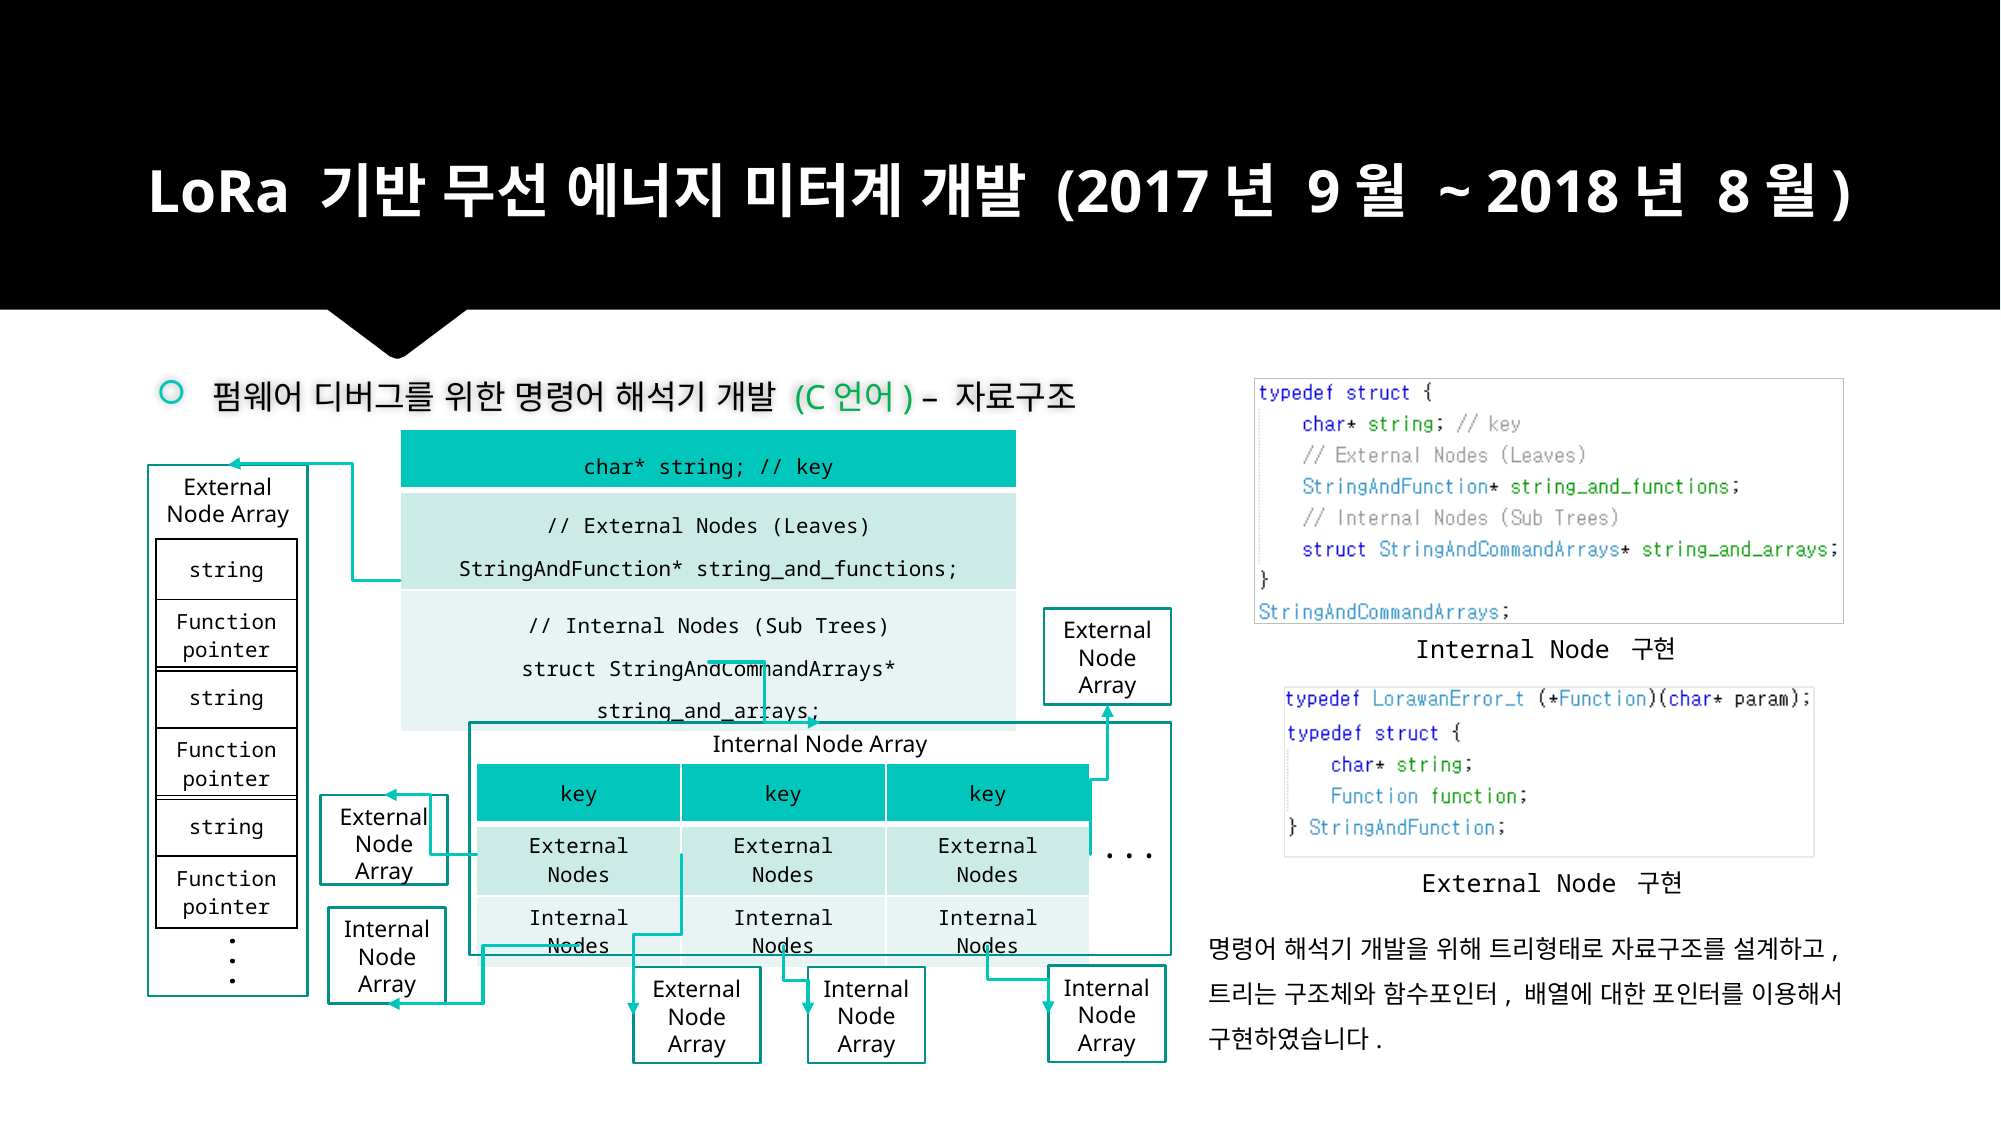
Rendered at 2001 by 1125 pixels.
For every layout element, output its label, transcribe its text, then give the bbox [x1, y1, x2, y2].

text_box [0, 0, 2000, 360]
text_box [227, 464, 401, 546]
text_box 명령어 해석기 개발을 위해 트리형태로 자료구조를 설계하고, 트리는 구조체와 함수포인터, 배열에 대한 포인터를 이용해서 구현하였습니다. [1194, 911, 1918, 1061]
text_box External Node Array [319, 794, 449, 886]
table_cell Internal Nodes [513, 956, 632, 967]
text_box Internal Node Array [1047, 964, 1167, 1063]
text_box External Node Array [632, 966, 762, 1064]
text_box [383, 794, 477, 855]
picture [1254, 377, 1845, 624]
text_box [734, 636, 795, 749]
table_cell // Internal Nodes (Sub Trees) struct StringAndCommandArrays* string_and_arrays; [401, 591, 1016, 731]
text_box · · · [188, 922, 265, 997]
text_box [0, 311, 2000, 1125]
text_box Internal Node Array [807, 966, 926, 1064]
title LoRa 기반 무선 에너지 미터계 개발 (2017년 9월 ~ 2018년 8월) [132, 73, 1868, 233]
table_cell Internal Nodes [682, 956, 782, 967]
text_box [1282, 686, 1815, 858]
text_box Internal Node Array [327, 906, 447, 1005]
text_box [760, 967, 831, 994]
table_header char* string; // key [401, 430, 1016, 487]
table_cell // External Nodes (Leaves) StringAndFunction* string_and_functions; [401, 493, 1016, 589]
text_box Internal Node Array [468, 721, 1172, 956]
list 펌웨어 디버그를 위한 명령어 해석기 개발 (C언어) – 자료구조 [141, 369, 1148, 428]
table_cell Internal Nodes [785, 956, 885, 967]
text_box External Node 구현 [1406, 860, 1699, 905]
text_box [453, 878, 513, 1071]
table_cell Internal Nodes [1053, 956, 1089, 964]
text_box External Node Array [147, 464, 309, 997]
text_box Internal Node 구현 [1400, 626, 1692, 671]
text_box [632, 854, 682, 1016]
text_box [983, 949, 1053, 1011]
table_cell Internal Nodes [887, 956, 983, 967]
text_box External Node Array [1043, 607, 1172, 706]
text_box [1089, 704, 1108, 855]
